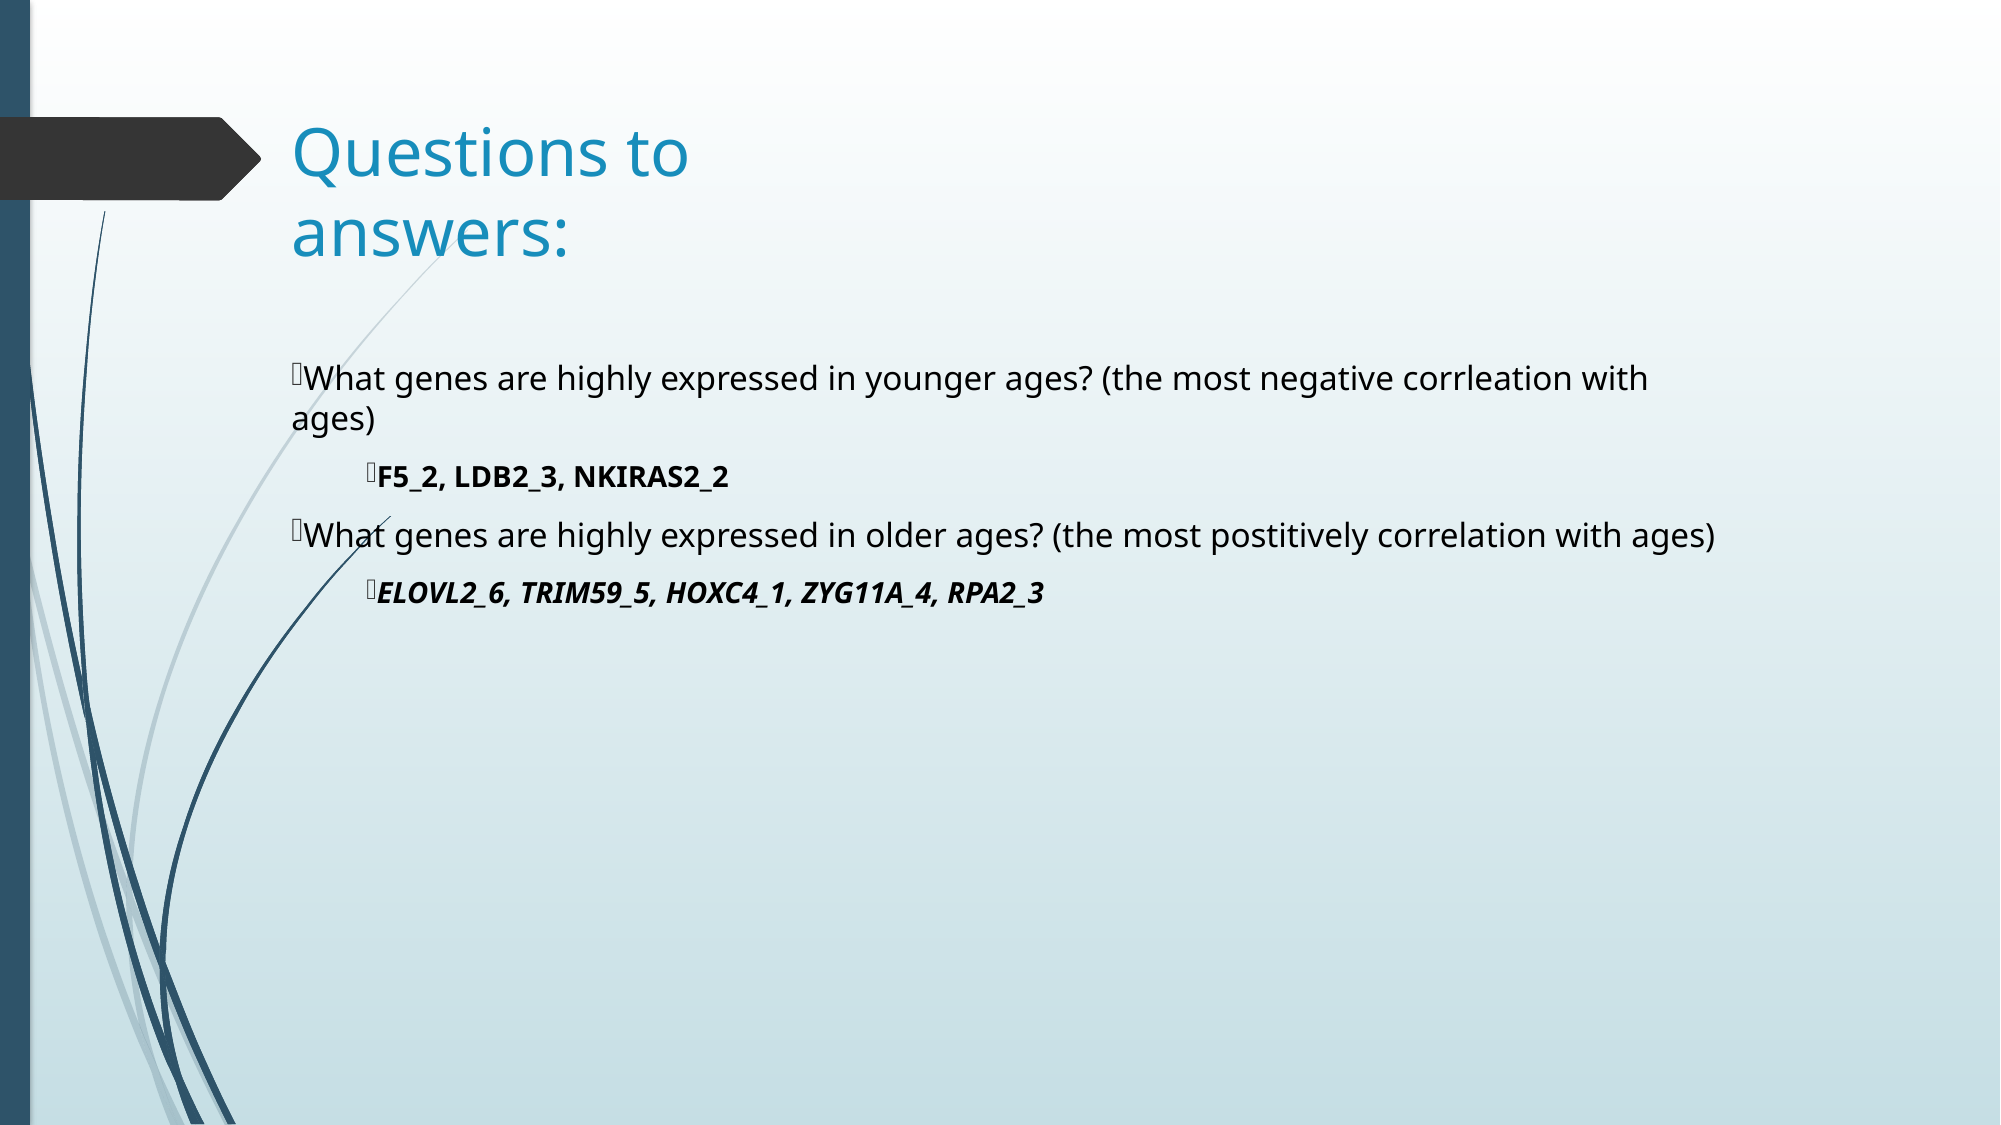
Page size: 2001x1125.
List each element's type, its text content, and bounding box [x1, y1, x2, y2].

title Questions to answers: [395, 102, 956, 313]
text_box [4, 0, 392, 1125]
text_box [1283, 370, 1314, 431]
list What genes are highly expressed in younger ages? (the most negative corrleation with ages) F5_2, LDB2_3, NKIRAS2_2 What genes are highly expressed in older ages? (the most postitively correlation with ages) ELOVL2_6, TRIM59_5, HOXC4_1, ZYG11A_4, RPA2_3 [395, 350, 1740, 970]
